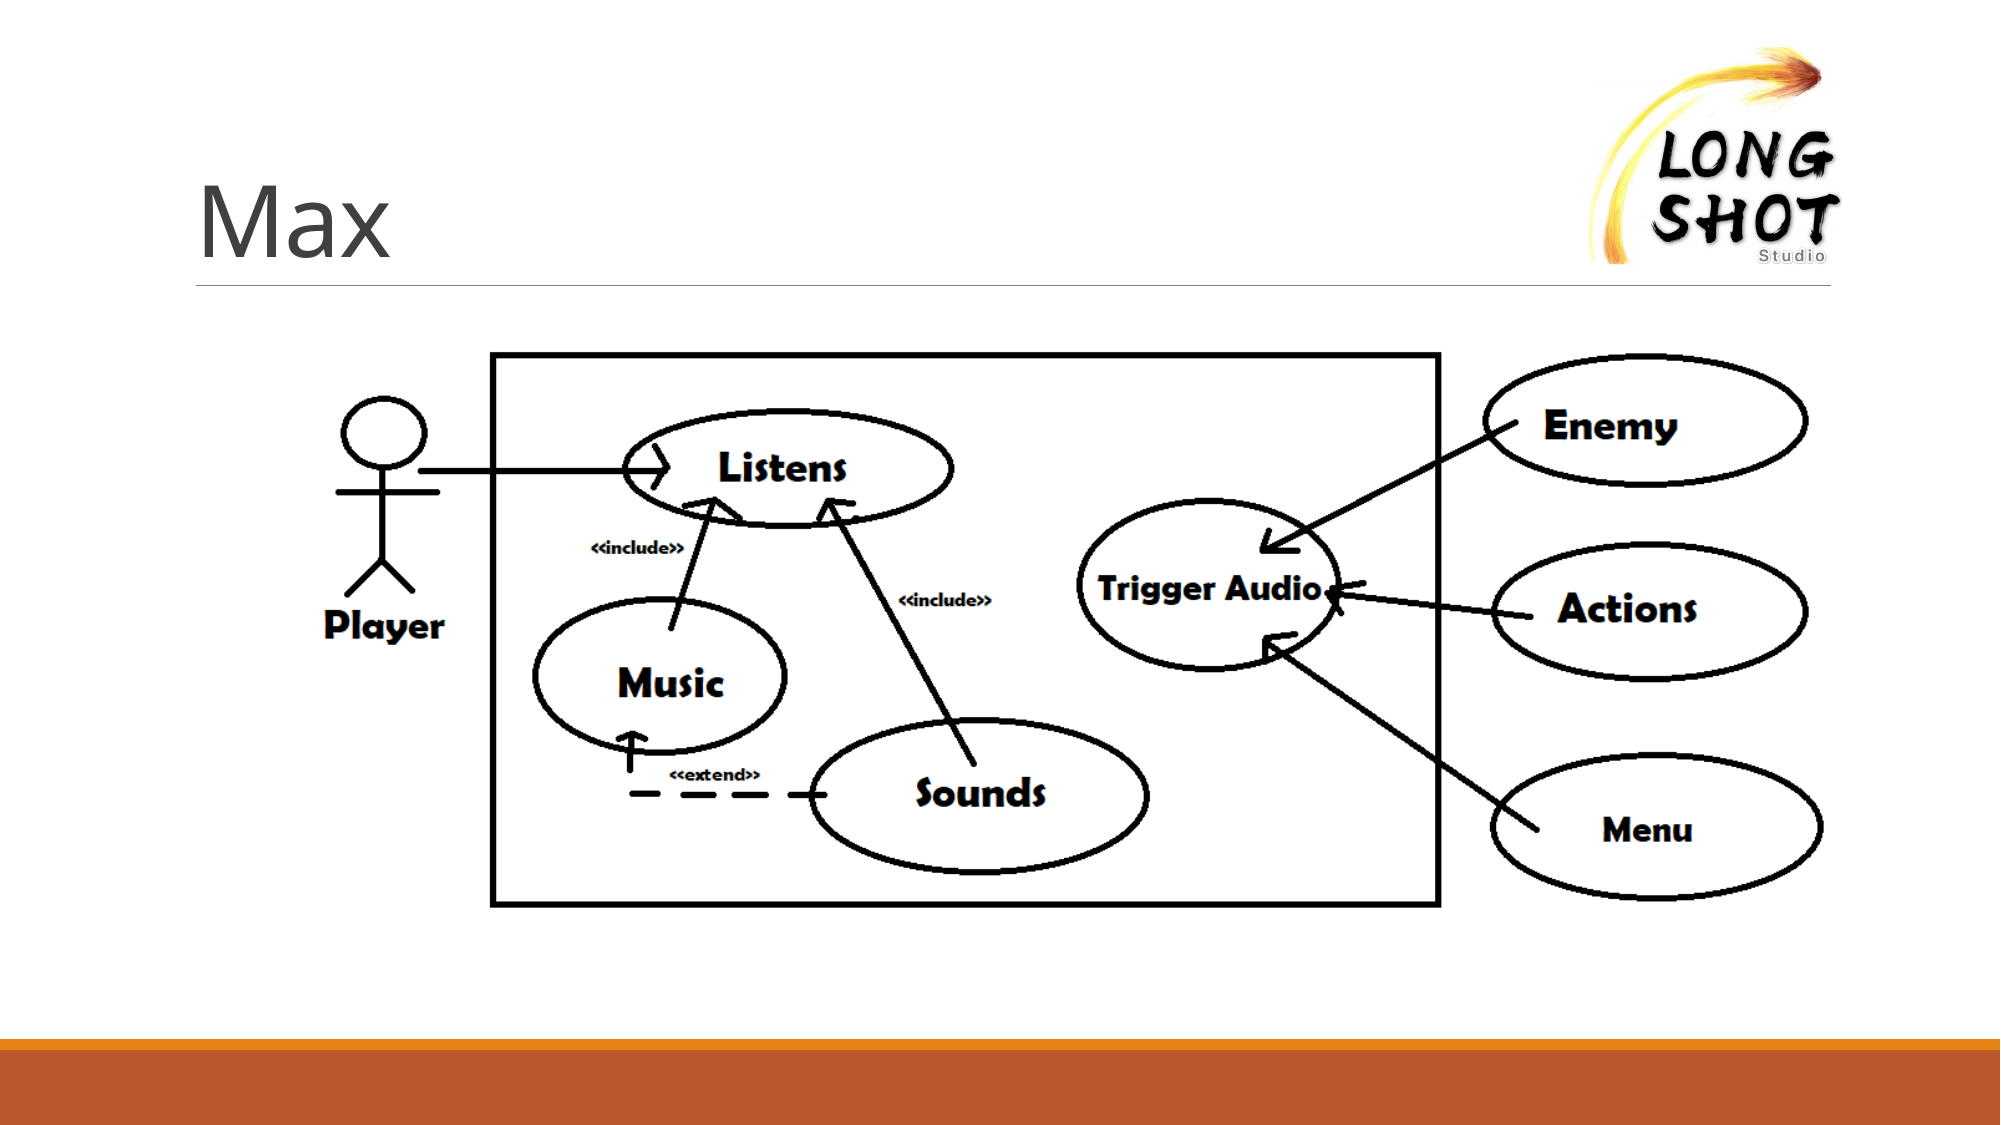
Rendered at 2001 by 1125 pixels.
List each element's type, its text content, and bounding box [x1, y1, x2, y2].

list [179, 335, 1831, 930]
title Max [180, 47, 1830, 285]
picture [1585, 46, 1842, 267]
